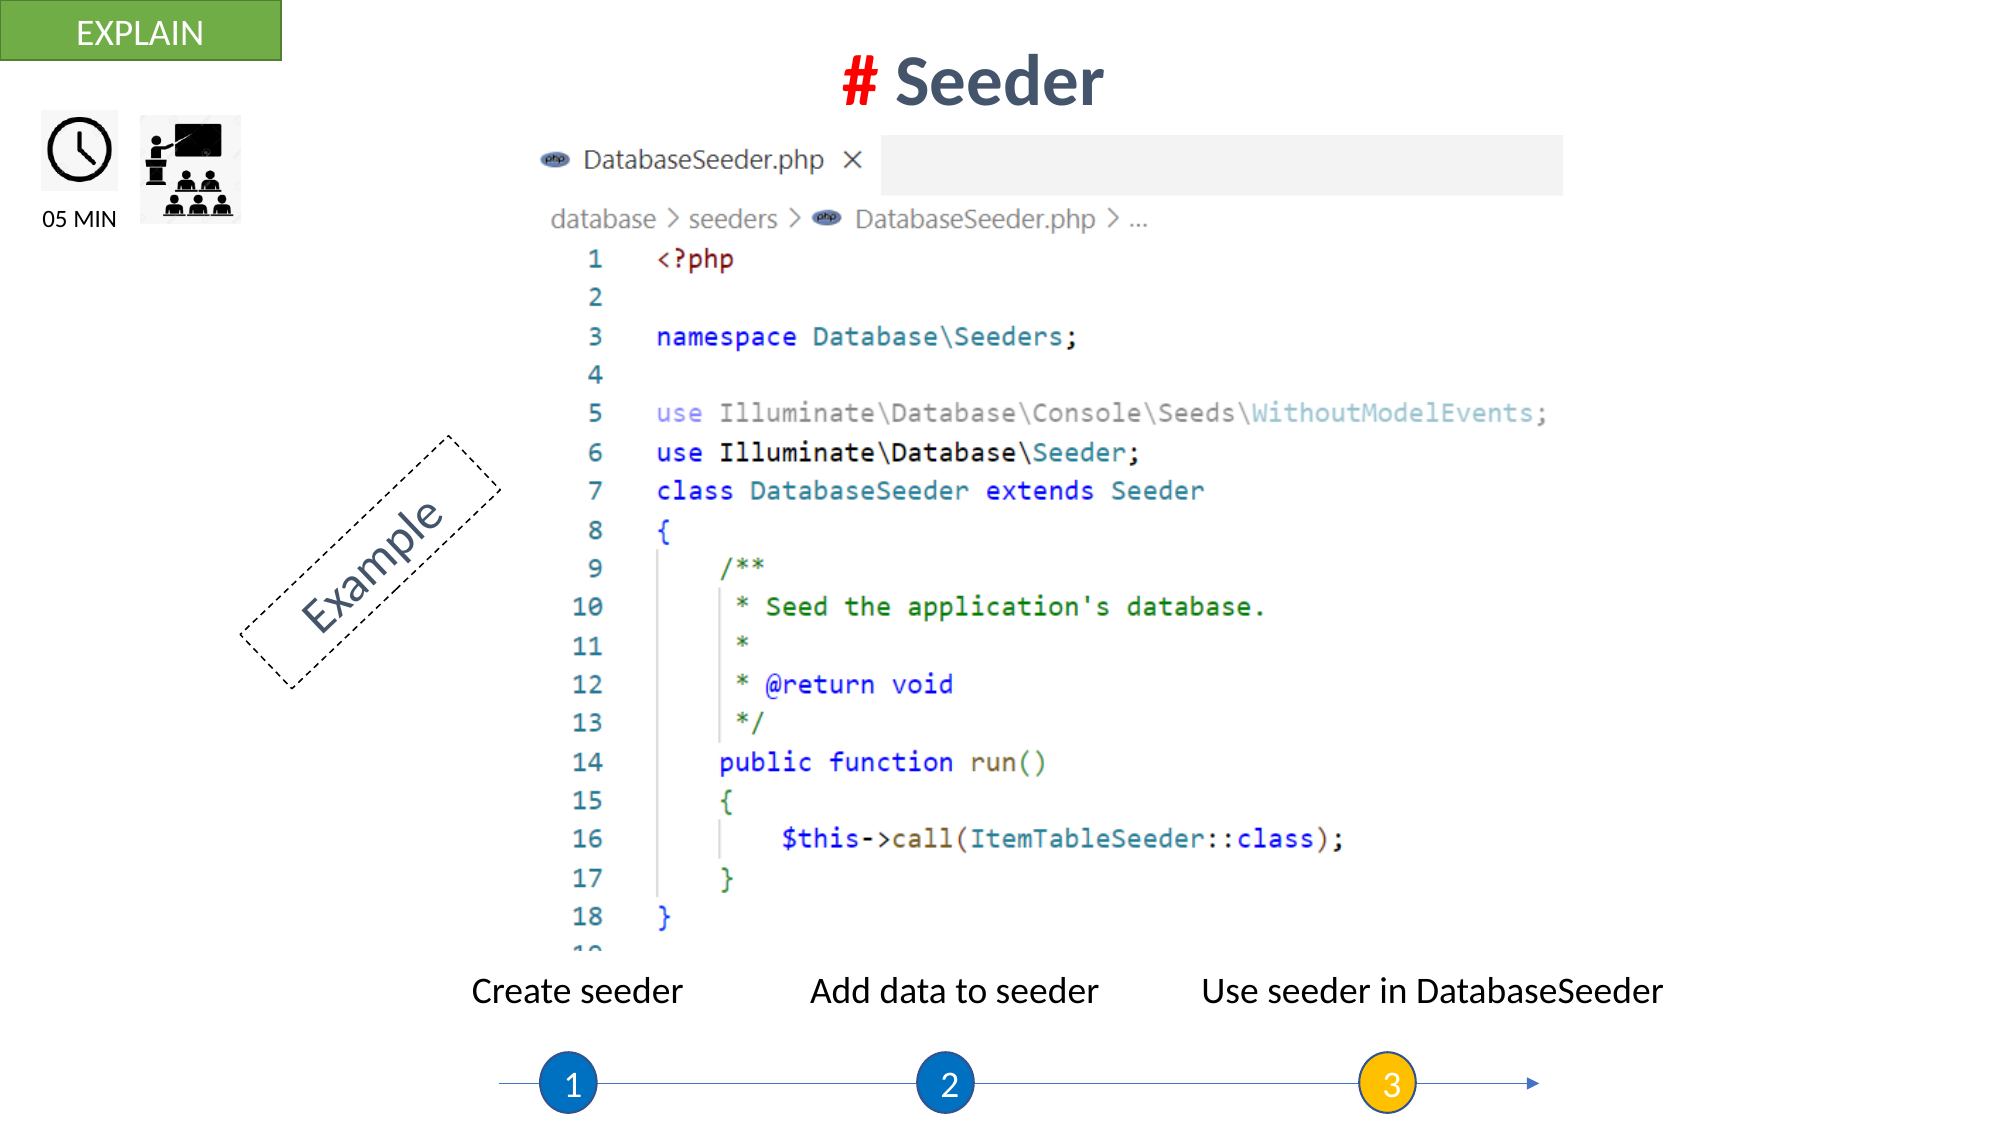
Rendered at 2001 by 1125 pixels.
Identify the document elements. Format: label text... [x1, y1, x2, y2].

text_box 3 [1360, 1091, 1415, 1113]
text_box Create seeder [456, 958, 702, 1019]
text_box Example [240, 435, 501, 689]
text_box EXPLAIN [0, 0, 281, 60]
text_box 1 [540, 1052, 597, 1082]
text_box 1 [541, 1091, 596, 1113]
text_box Use seeder in DatabaseSeeder [1186, 958, 1685, 1019]
picture [140, 114, 241, 224]
picture [522, 135, 1563, 951]
text_box Add data to seeder [795, 959, 1119, 1019]
picture [41, 110, 119, 191]
text_box 2 [917, 1052, 974, 1082]
text_box # Seeder [653, 25, 1294, 128]
text_box 05 MIN [26, 195, 133, 240]
text_box 2 [918, 1091, 973, 1113]
text_box 3 [1359, 1052, 1416, 1082]
